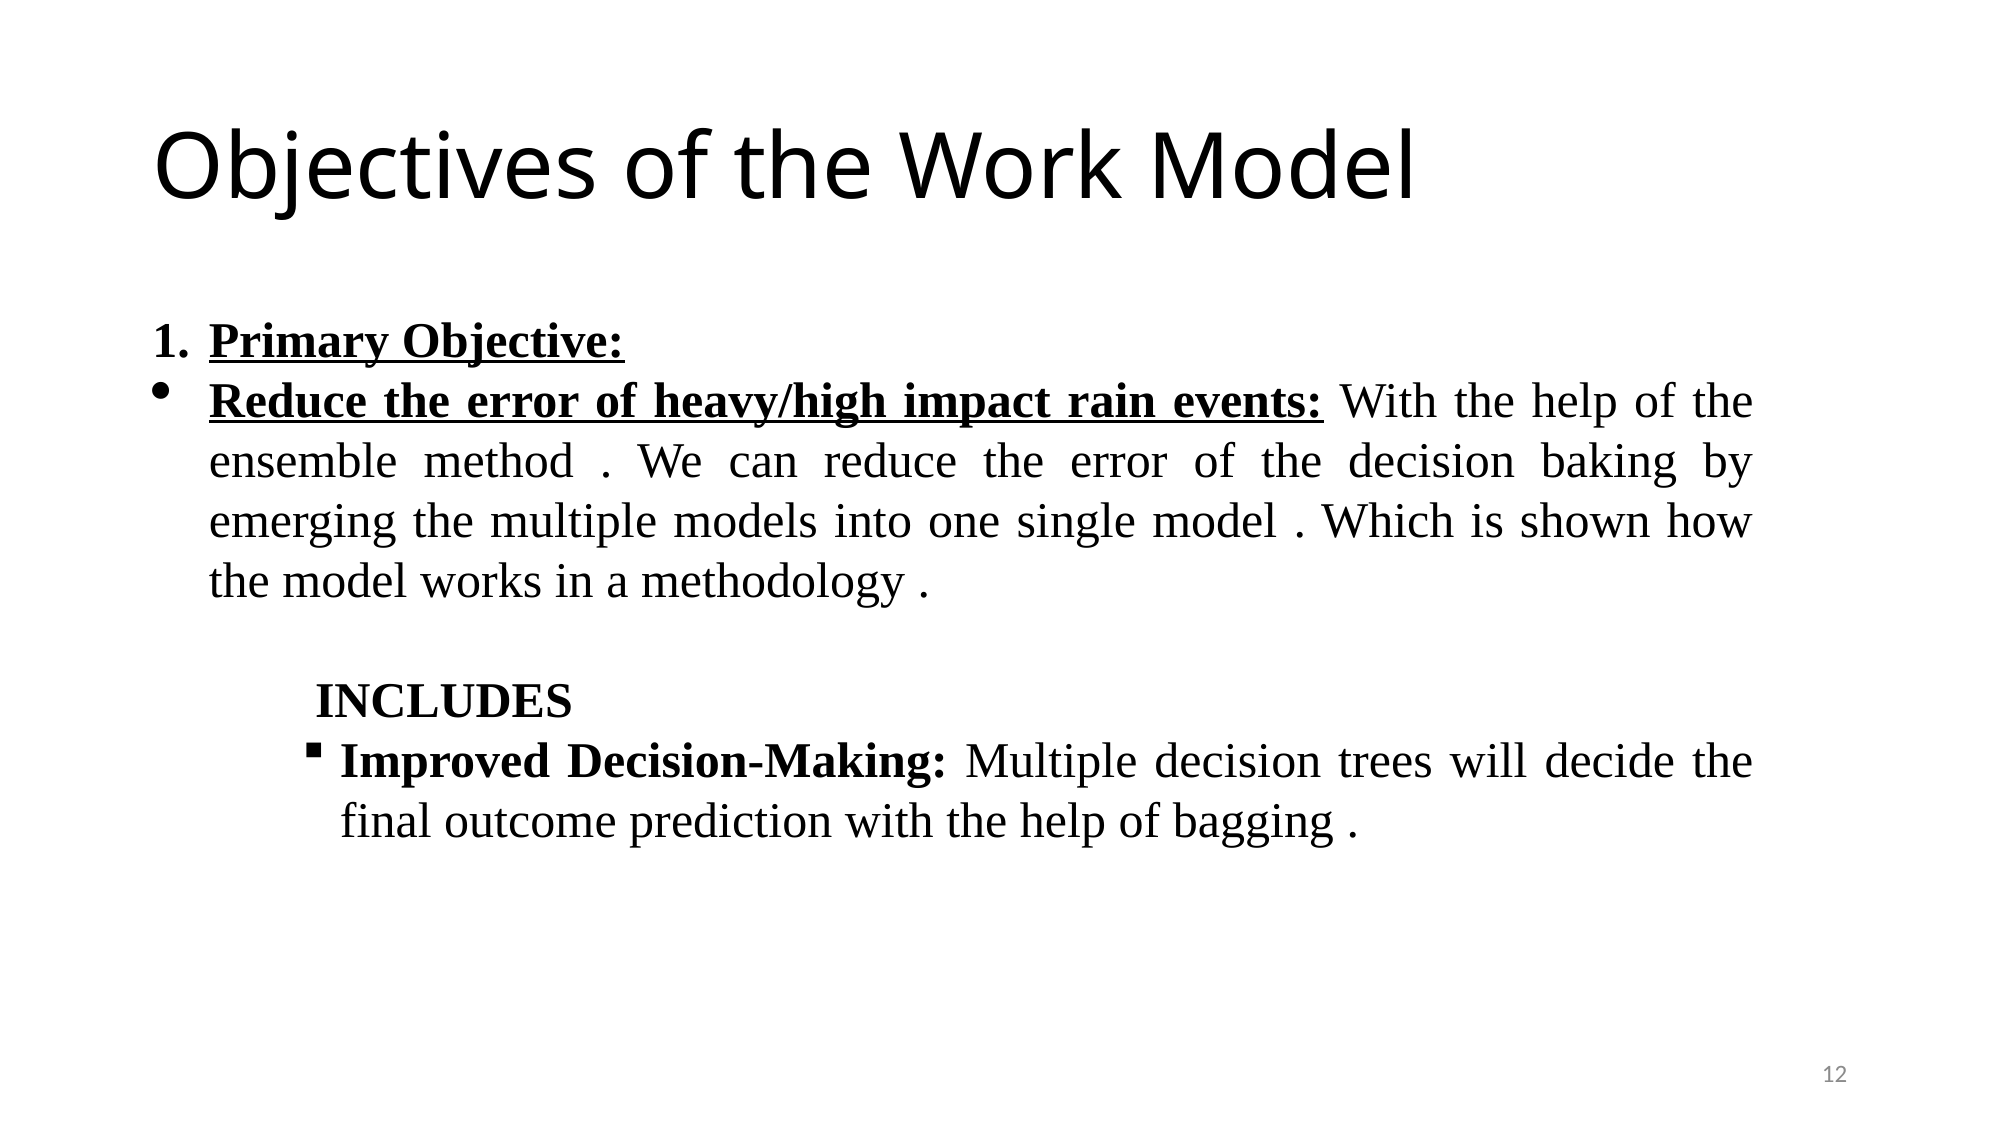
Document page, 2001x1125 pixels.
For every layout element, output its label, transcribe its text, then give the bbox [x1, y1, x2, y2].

list Primary Objective: Reduce the error of heavy/high impact rain events: With the help of the ensemble method . We can reduce the error of the decision baking by emerging the multiple models into one single model . Which is shown how the model works in a methodology . INCLUDES Improved Decision-Making: Multiple decision trees will decide the final outcome prediction with the help of bagging . [137, 299, 1863, 1014]
slide_number 12 [1412, 1042, 1863, 1103]
title Objectives of the Work Model [137, 59, 1863, 278]
